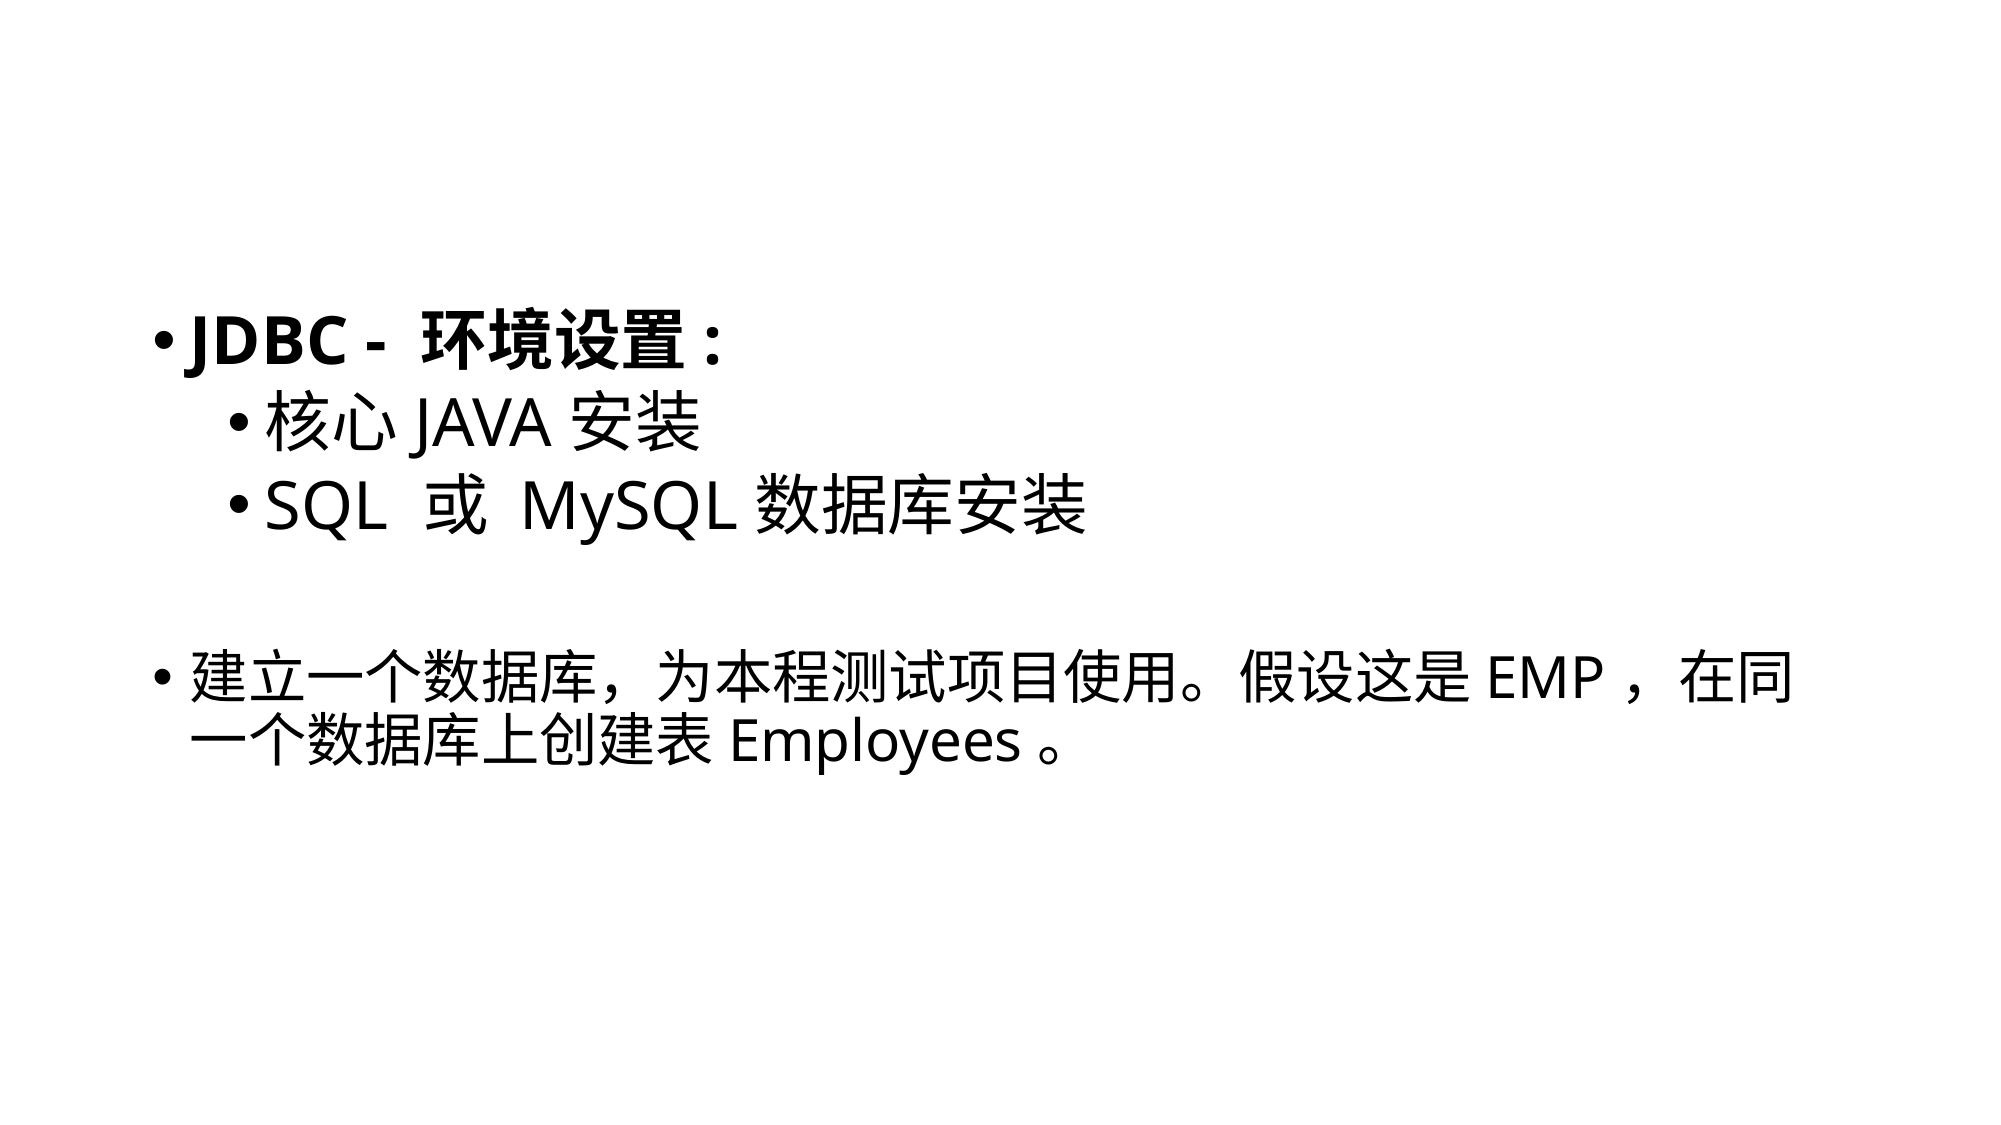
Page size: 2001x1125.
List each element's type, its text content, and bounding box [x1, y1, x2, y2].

list JDBC - 环境设置: 核心JAVA安装 SQL 或 MySQL数据库安装 建立一个数据库，为本程测试项目使用。假设这是EMP，在同一个数据库上创建表Employees。 [137, 299, 1863, 1014]
